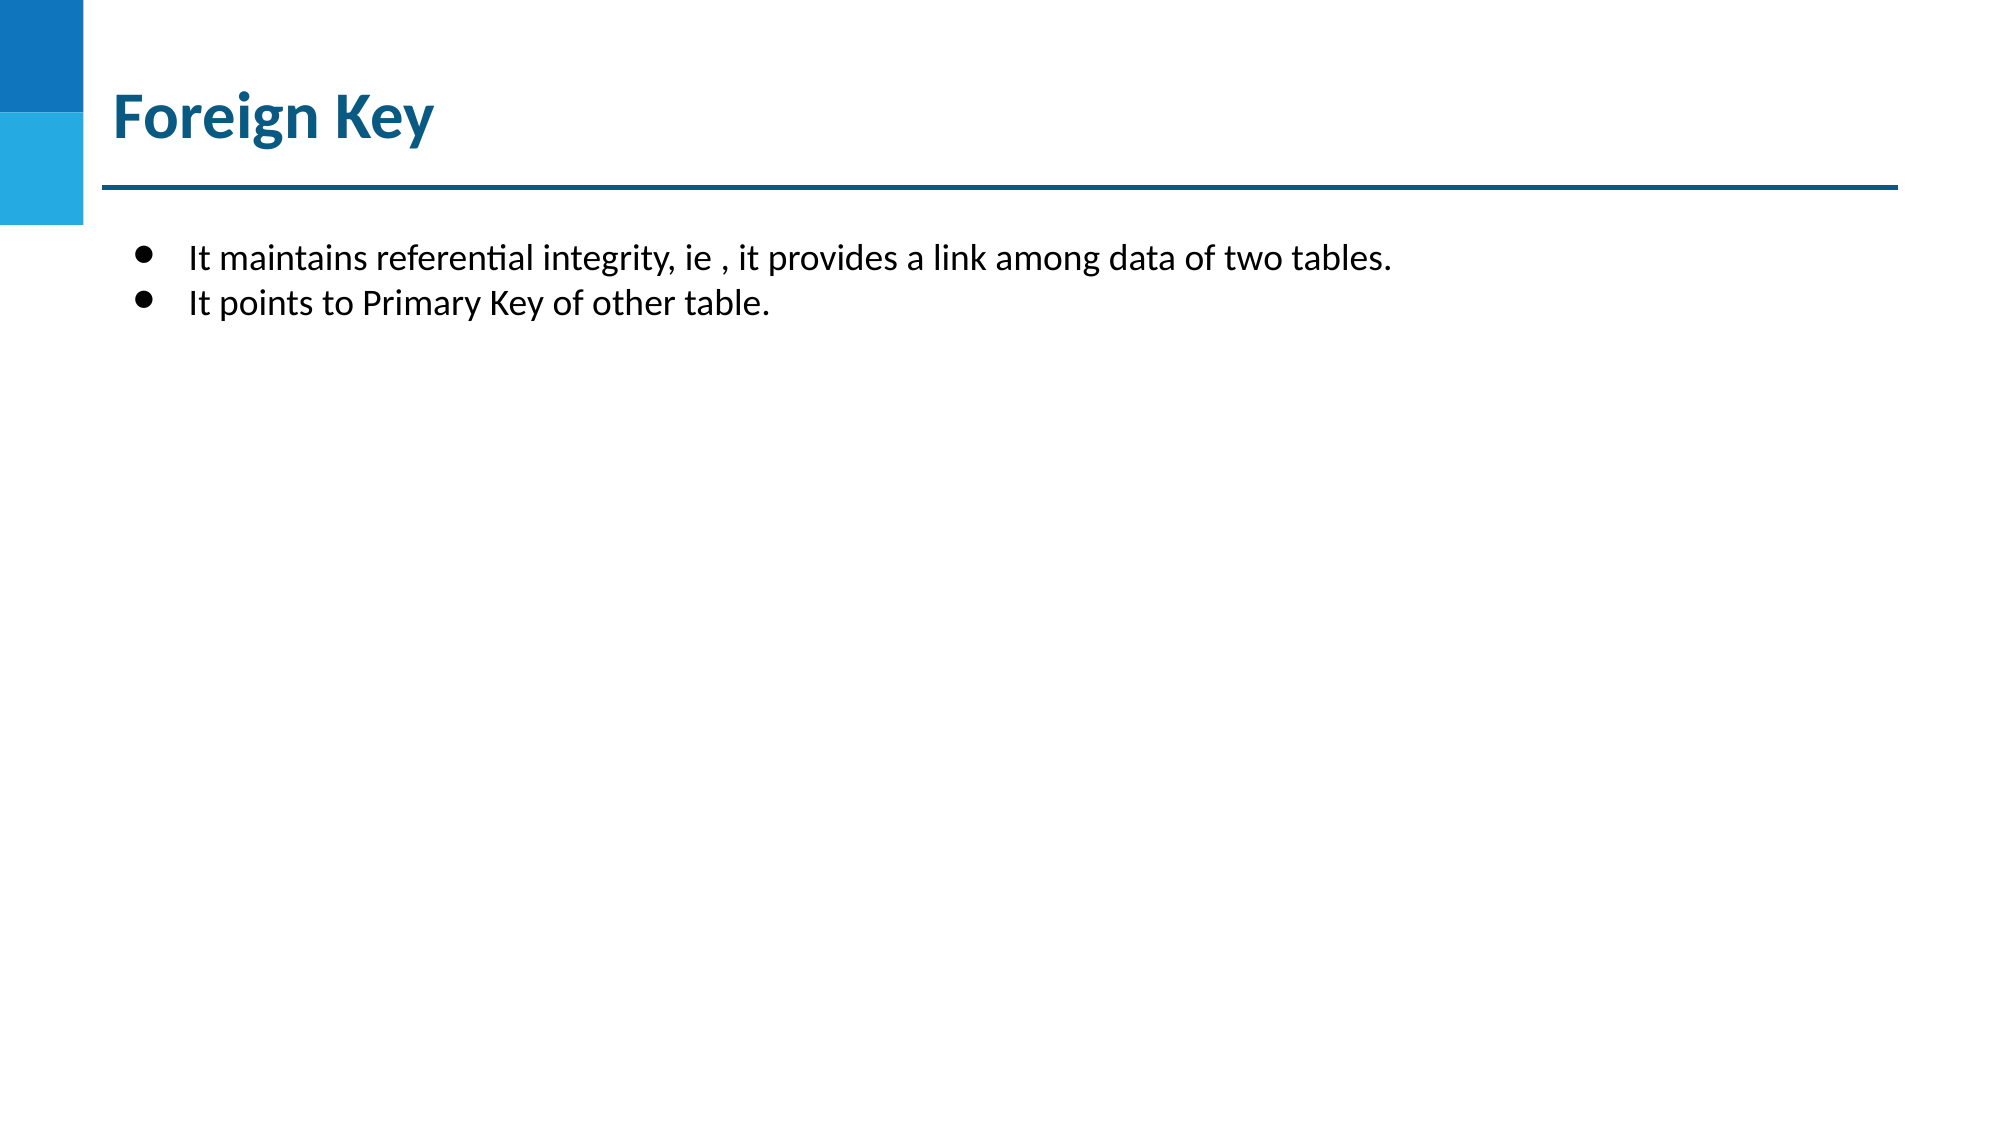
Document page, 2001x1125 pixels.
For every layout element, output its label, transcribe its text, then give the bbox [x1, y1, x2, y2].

text_box It maintains referential integrity, ie , it provides a link among data of two tables. It points to Primary Key of other table. [98, 218, 1735, 384]
text_box Foreign Key [111, 68, 1907, 155]
